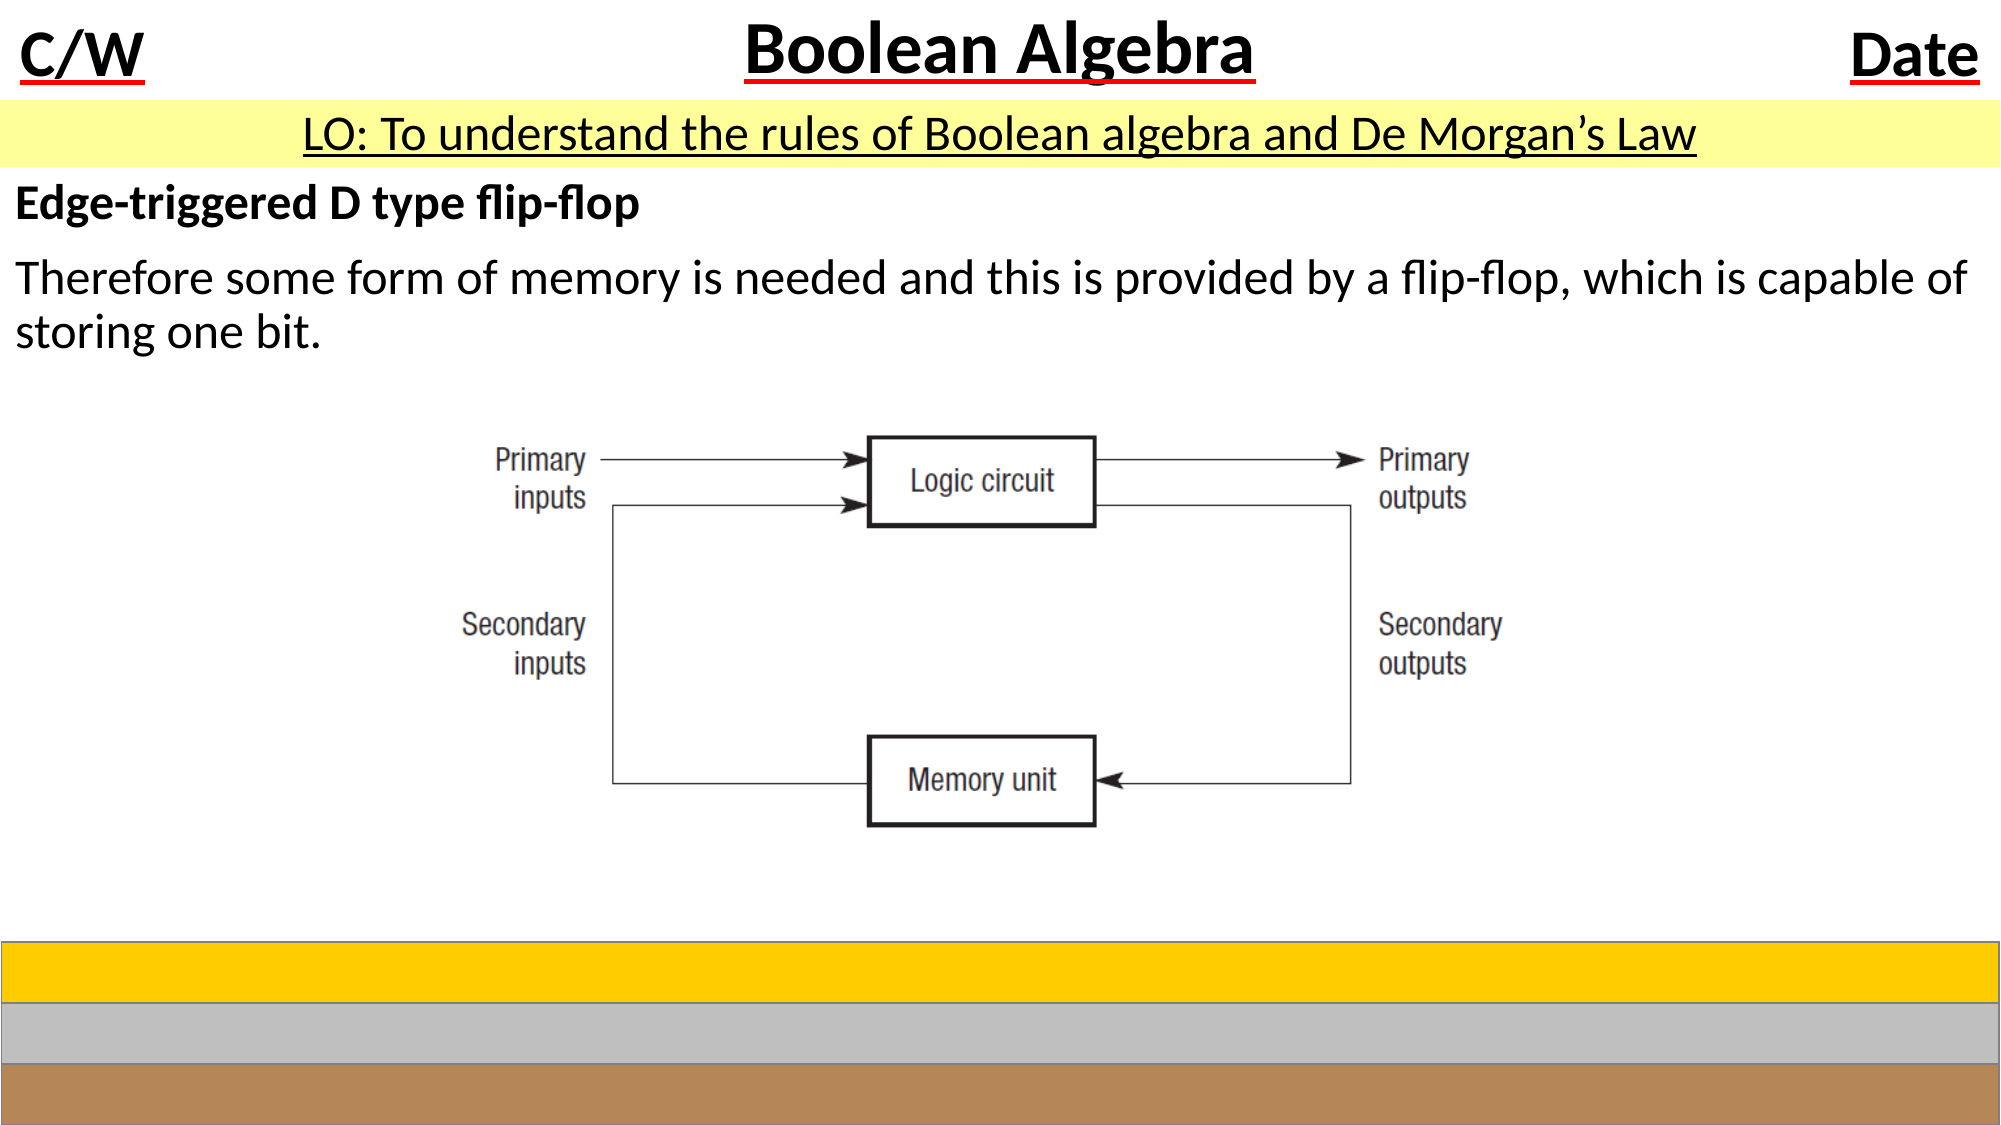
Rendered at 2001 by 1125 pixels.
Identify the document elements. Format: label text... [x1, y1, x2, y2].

picture [453, 416, 1515, 837]
list LO: To understand the rules of Boolean algebra and De Morgan’s Law [0, 99, 2000, 167]
title Boolean Algebra [0, 0, 2000, 99]
list Edge-triggered D type flip-flop Therefore some form of memory is needed and this is provided by a flip-flop, which is capable of storing one bit. [0, 169, 1999, 942]
